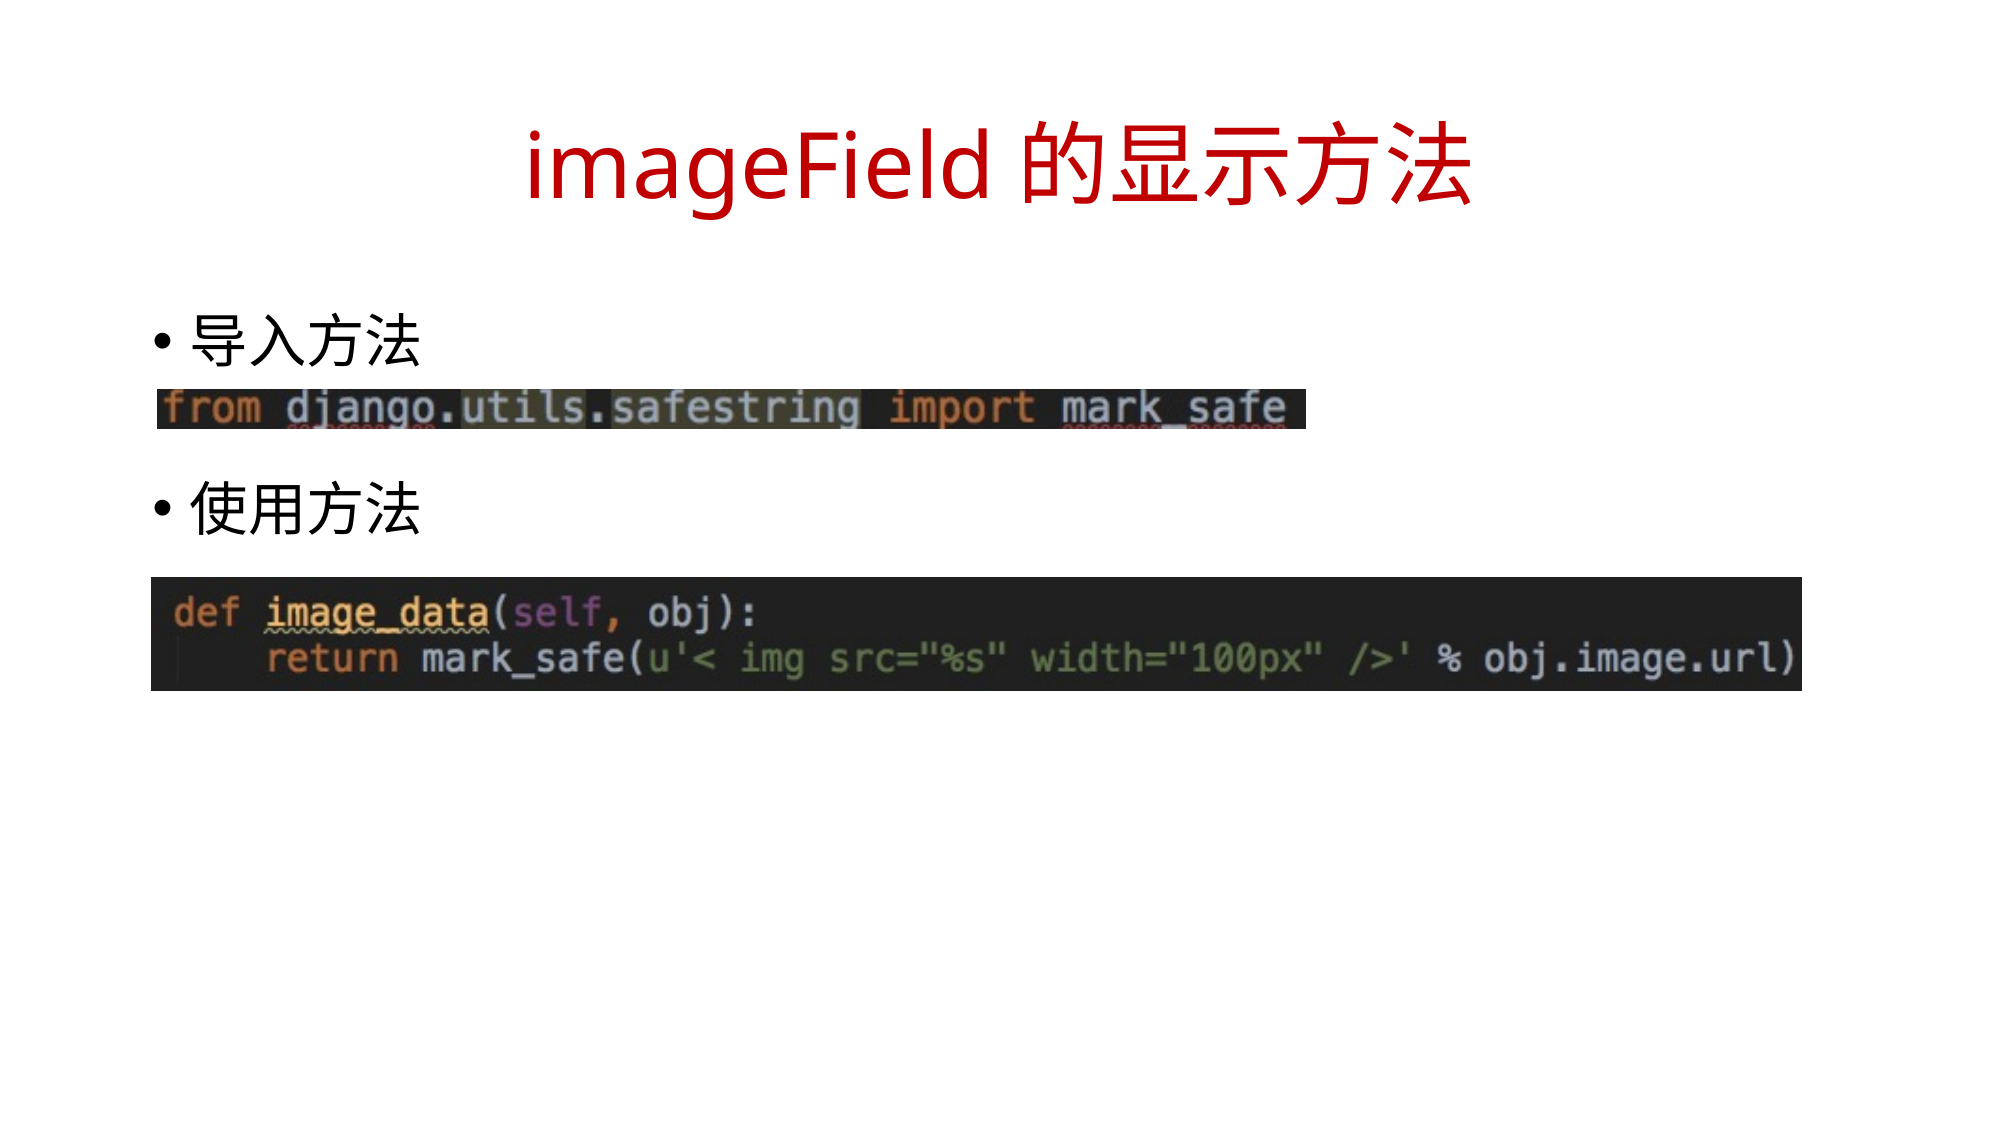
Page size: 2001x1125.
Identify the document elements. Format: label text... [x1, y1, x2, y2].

title imageField的显示方法 [137, 59, 1863, 278]
picture [157, 389, 1306, 429]
picture [151, 577, 1802, 691]
list 导入方法 使用方法 [137, 304, 1863, 1019]
